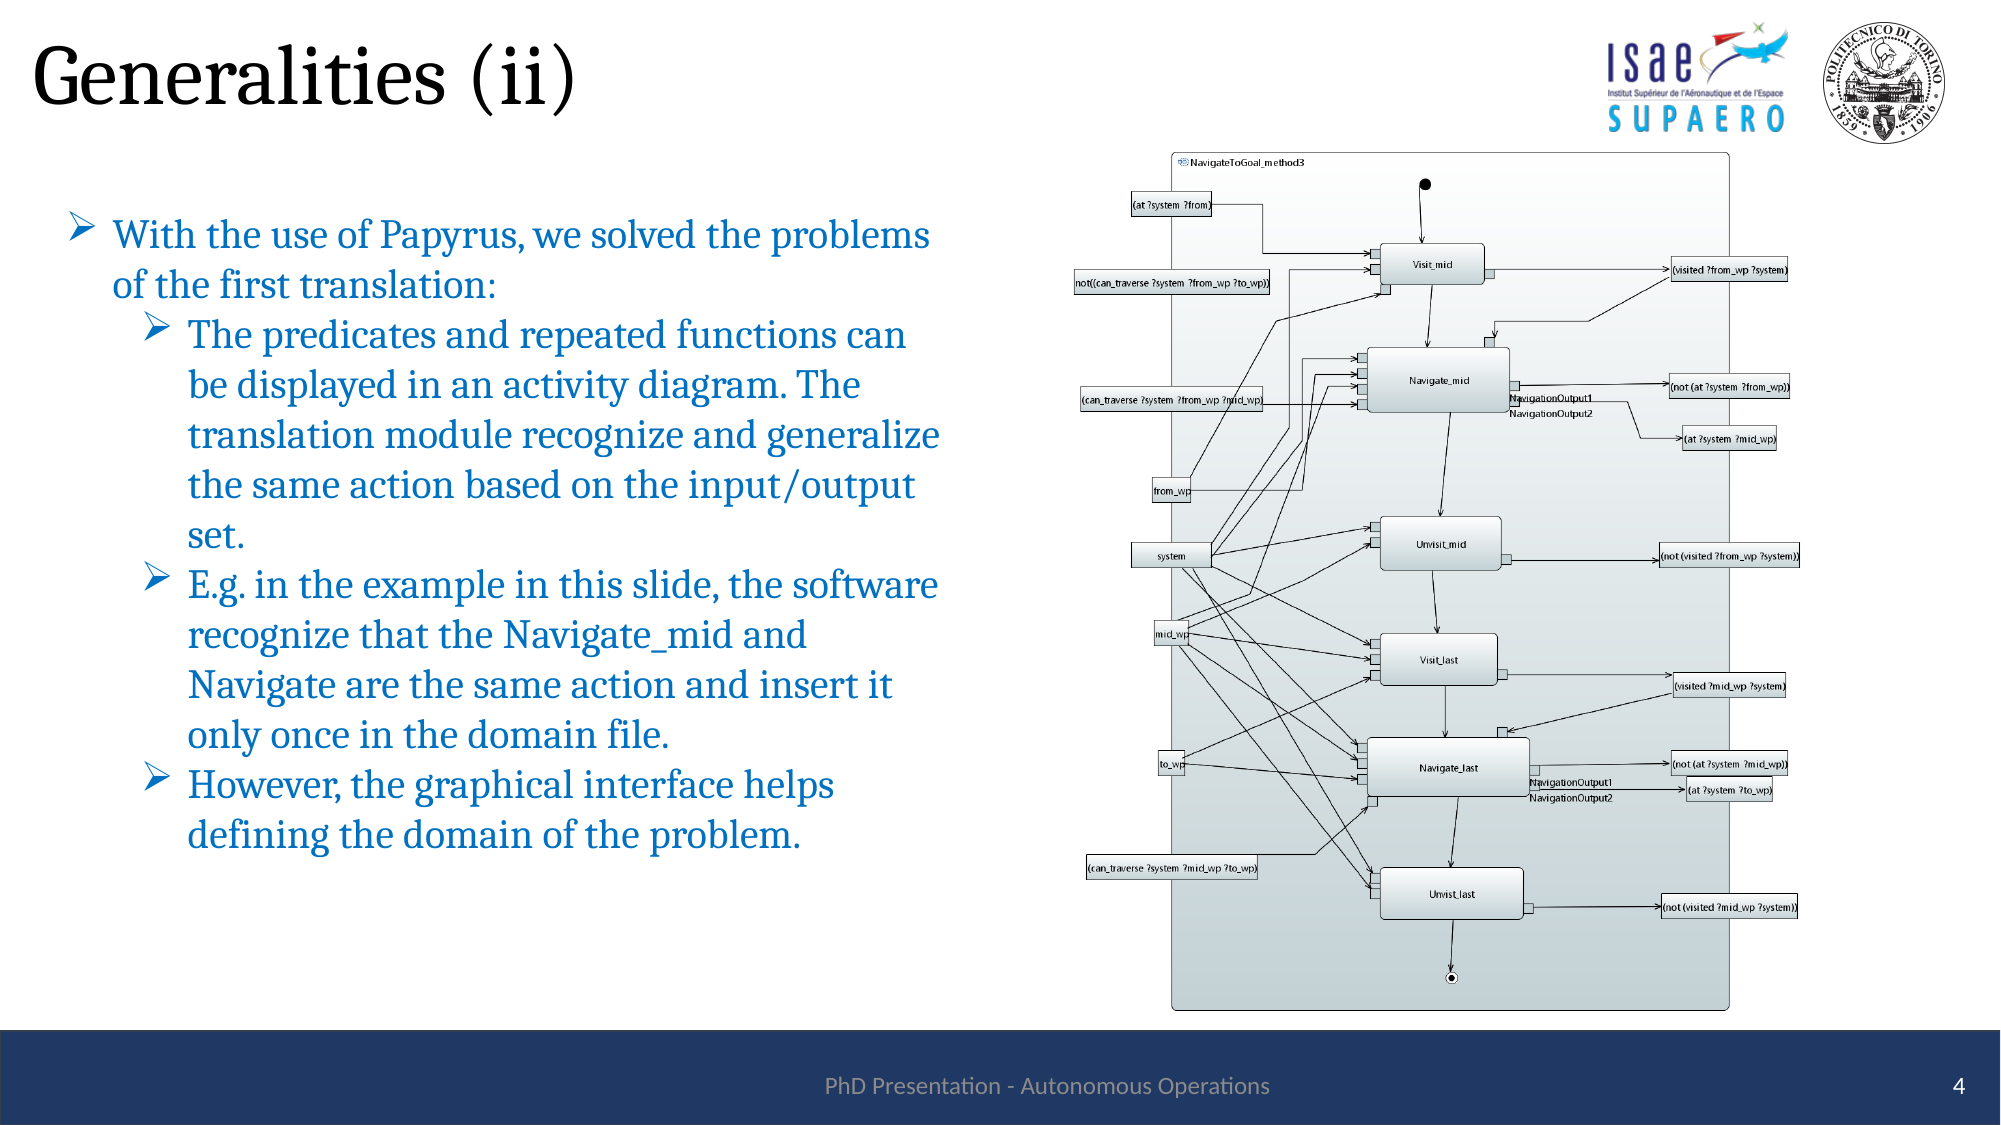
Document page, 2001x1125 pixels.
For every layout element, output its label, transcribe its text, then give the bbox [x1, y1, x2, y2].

picture [1771, 109, 1779, 128]
title Generalities (ii) [18, 22, 1544, 132]
text_box With the use of Papyrus, we solved the problems of the first translation: The predicates and repeated functions can be displayed in an activity diagram. The translation module recognize and generalize the same action based on the input/output set. E.g. in the example in this slide, the software recognize that the Navigate_mid and Navigate are the same action and insert it only once in the domain file. However, the graphical interface helps defining the domain of the problem. [51, 199, 969, 864]
picture [1608, 22, 1788, 132]
picture [1823, 22, 1945, 144]
footer PhD Presentation - Autonomous Operations [710, 1054, 1386, 1115]
picture [1067, 145, 1806, 1017]
slide_number 4 [1907, 1054, 1981, 1115]
